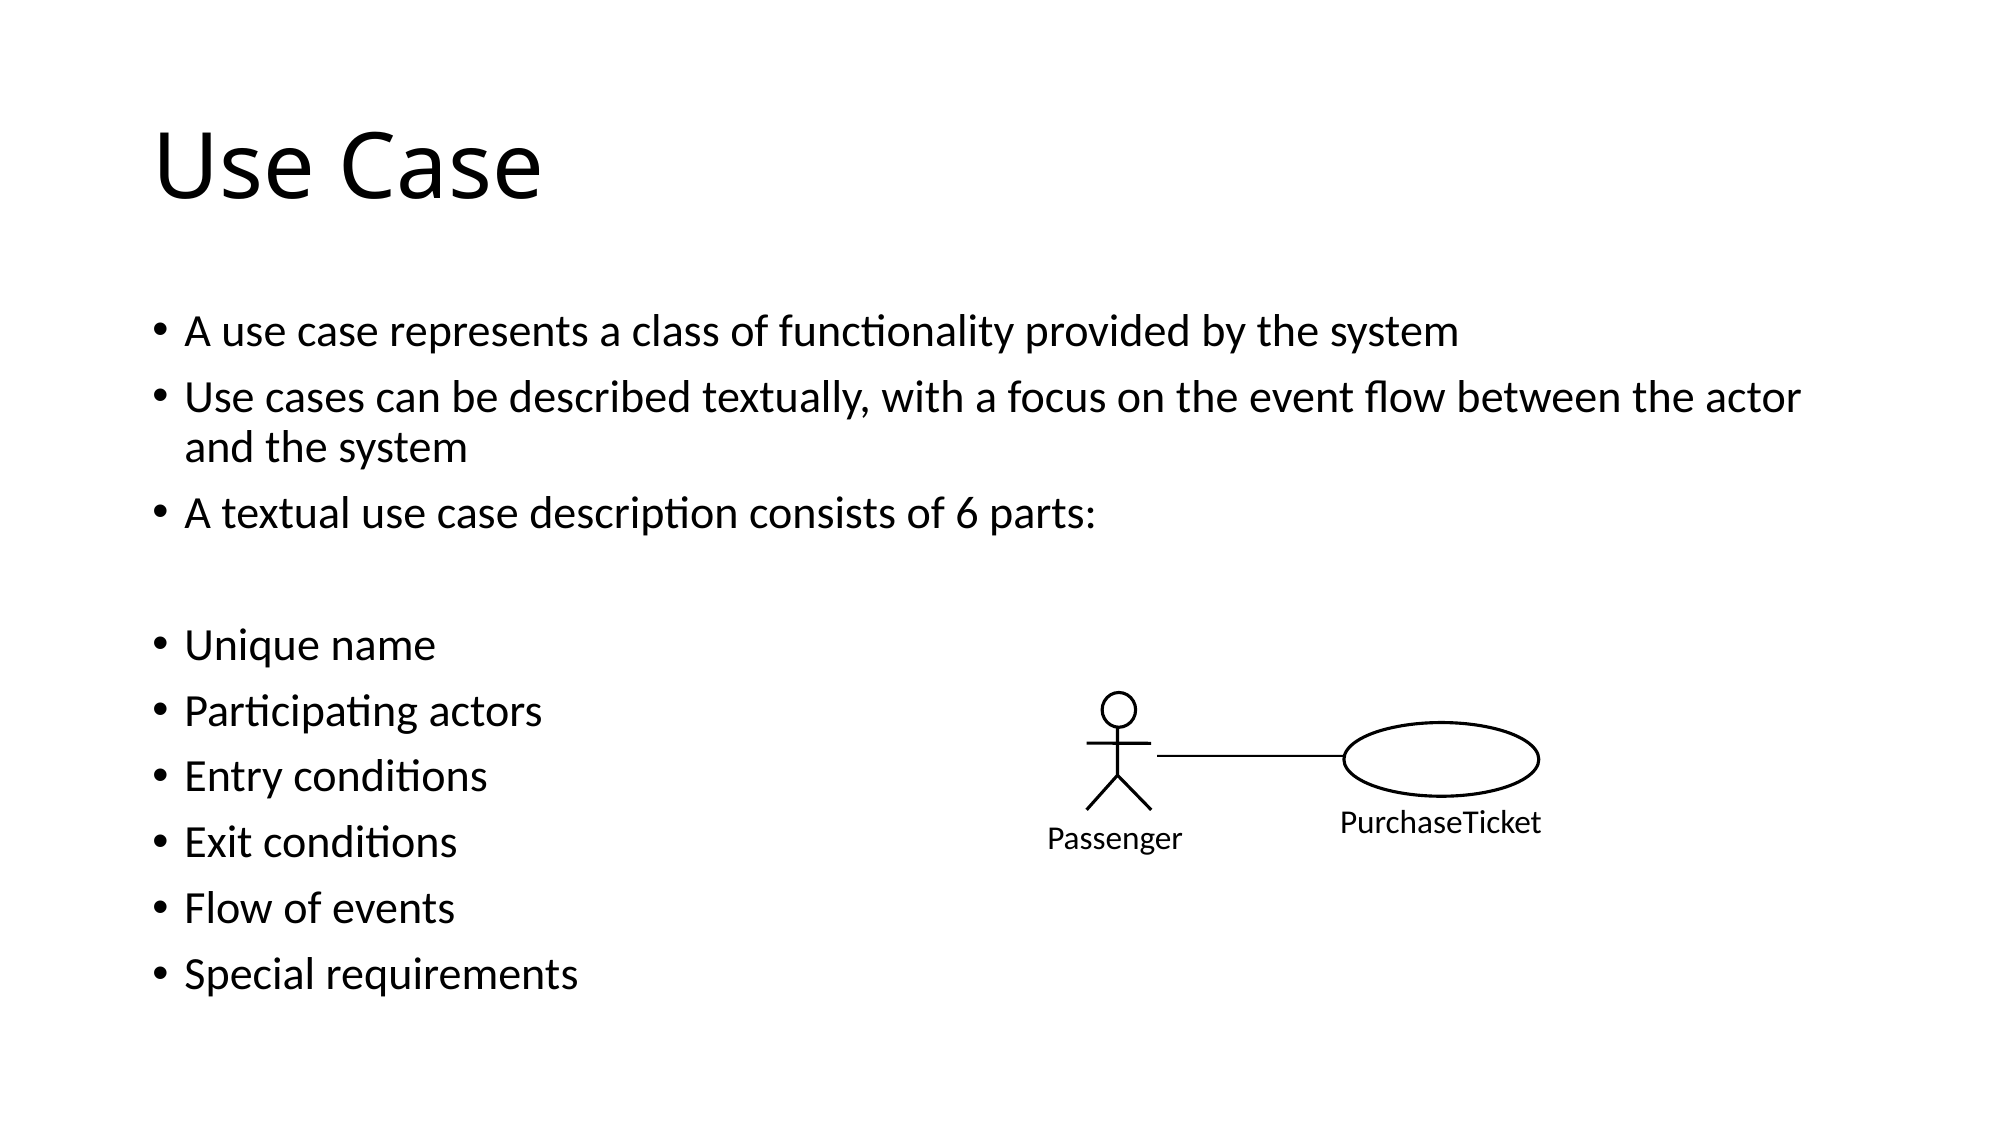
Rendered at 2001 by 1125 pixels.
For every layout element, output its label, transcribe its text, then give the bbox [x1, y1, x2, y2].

text_box [350, 879, 514, 945]
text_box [1046, 692, 1544, 857]
title Use Case [137, 59, 1863, 278]
list A use case represents a class of functionality provided by the system Use cases can be described textually, with a focus on the event flow between the actor and the system A textual use case description consists of 6 parts: Unique name Participating actors Entry conditions Exit conditions Flow of events Special requirements [137, 299, 1863, 1014]
